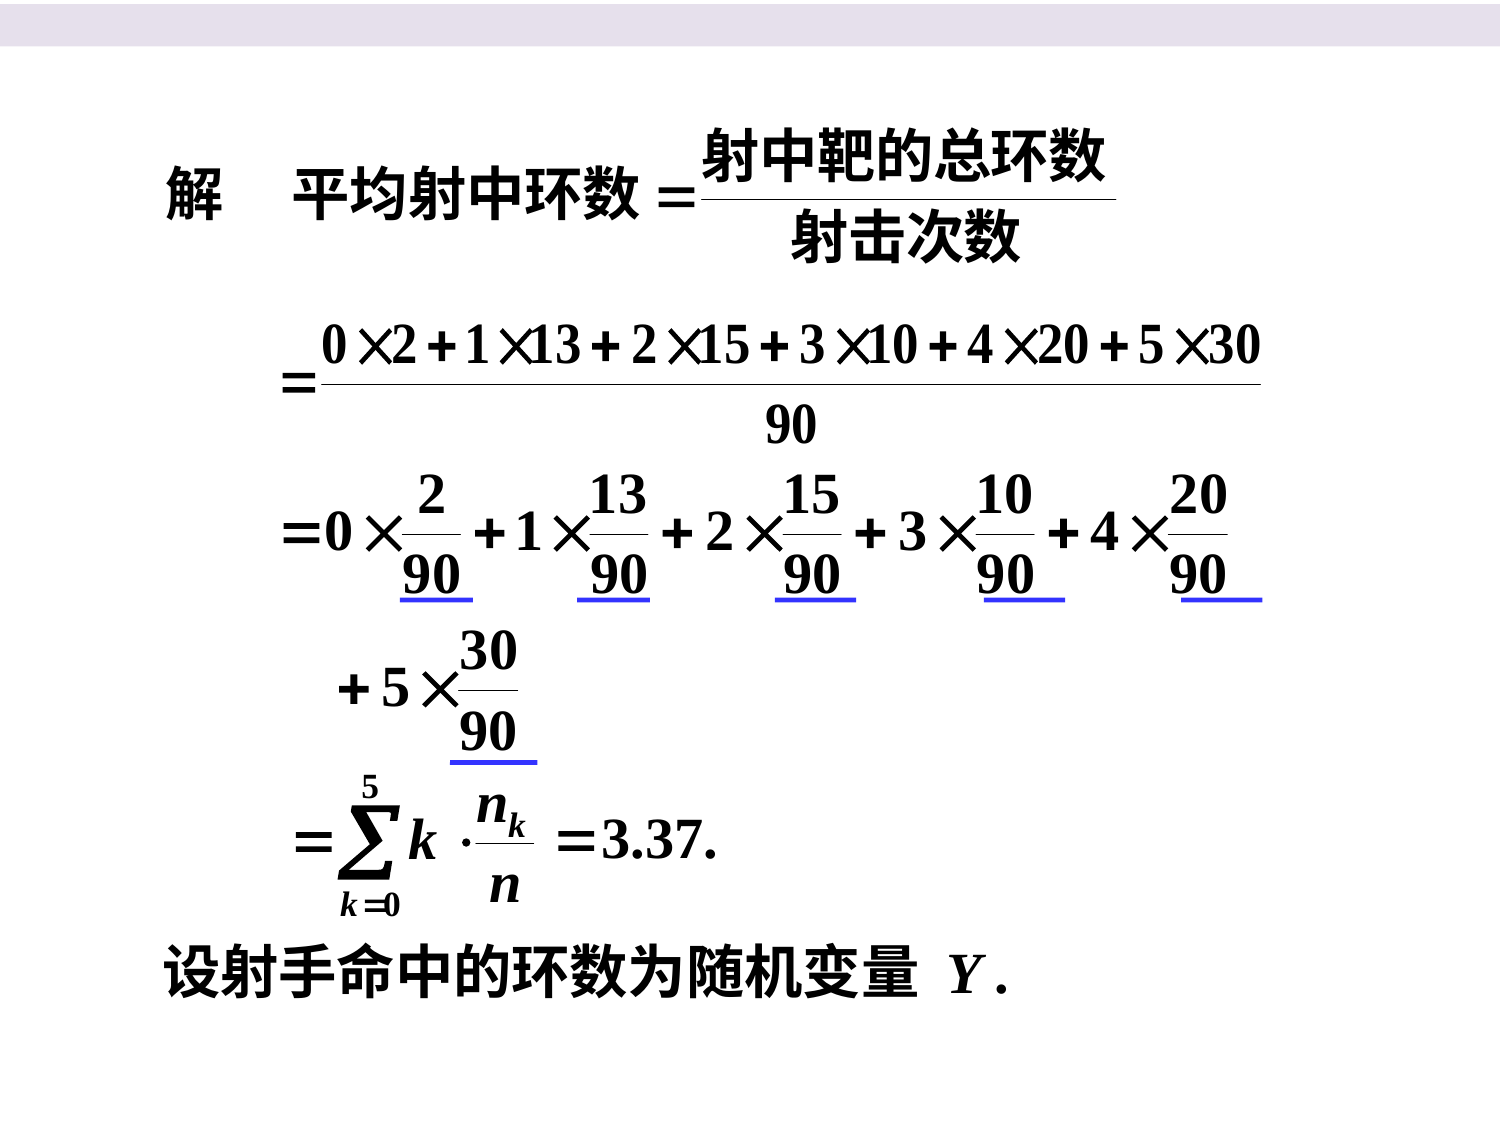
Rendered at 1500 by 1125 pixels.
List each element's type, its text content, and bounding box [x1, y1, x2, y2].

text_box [287, 765, 540, 923]
text_box 平均射中环数 [276, 149, 644, 235]
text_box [649, 124, 1122, 269]
text_box 设射手命中的环数为随机变量 Y . [147, 927, 1024, 1013]
text_box 解 [150, 149, 239, 235]
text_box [549, 812, 719, 865]
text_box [449, 599, 1263, 763]
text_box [274, 312, 1266, 451]
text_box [274, 462, 1234, 757]
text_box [399, 599, 448, 613]
